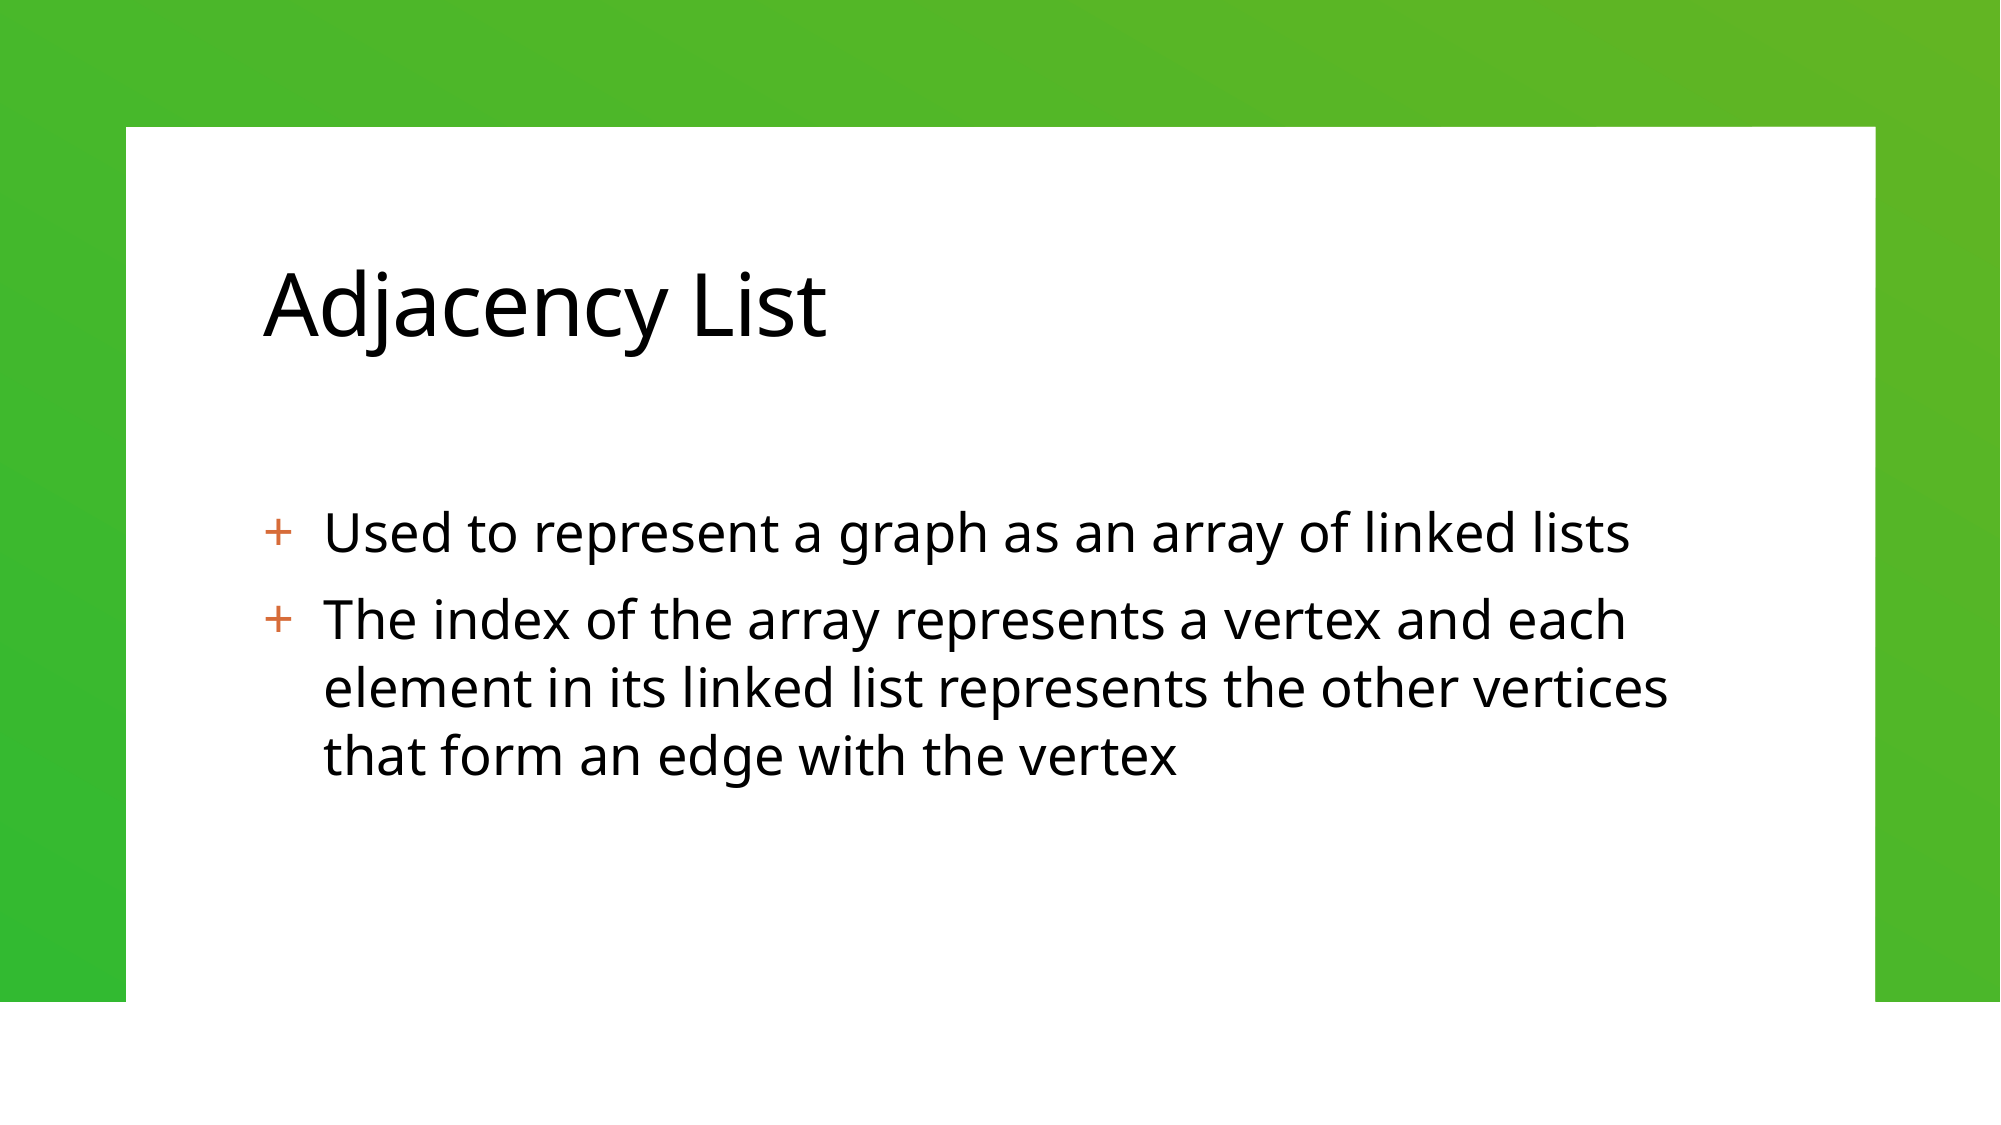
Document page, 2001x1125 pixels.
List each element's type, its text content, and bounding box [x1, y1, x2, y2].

list Used to represent a graph as an array of linked lists The index of the array represents a vertex and each element in its linked list represents the other vertices that form an edge with the vertex [248, 487, 1749, 1001]
title Adjacency List [248, 248, 1749, 470]
